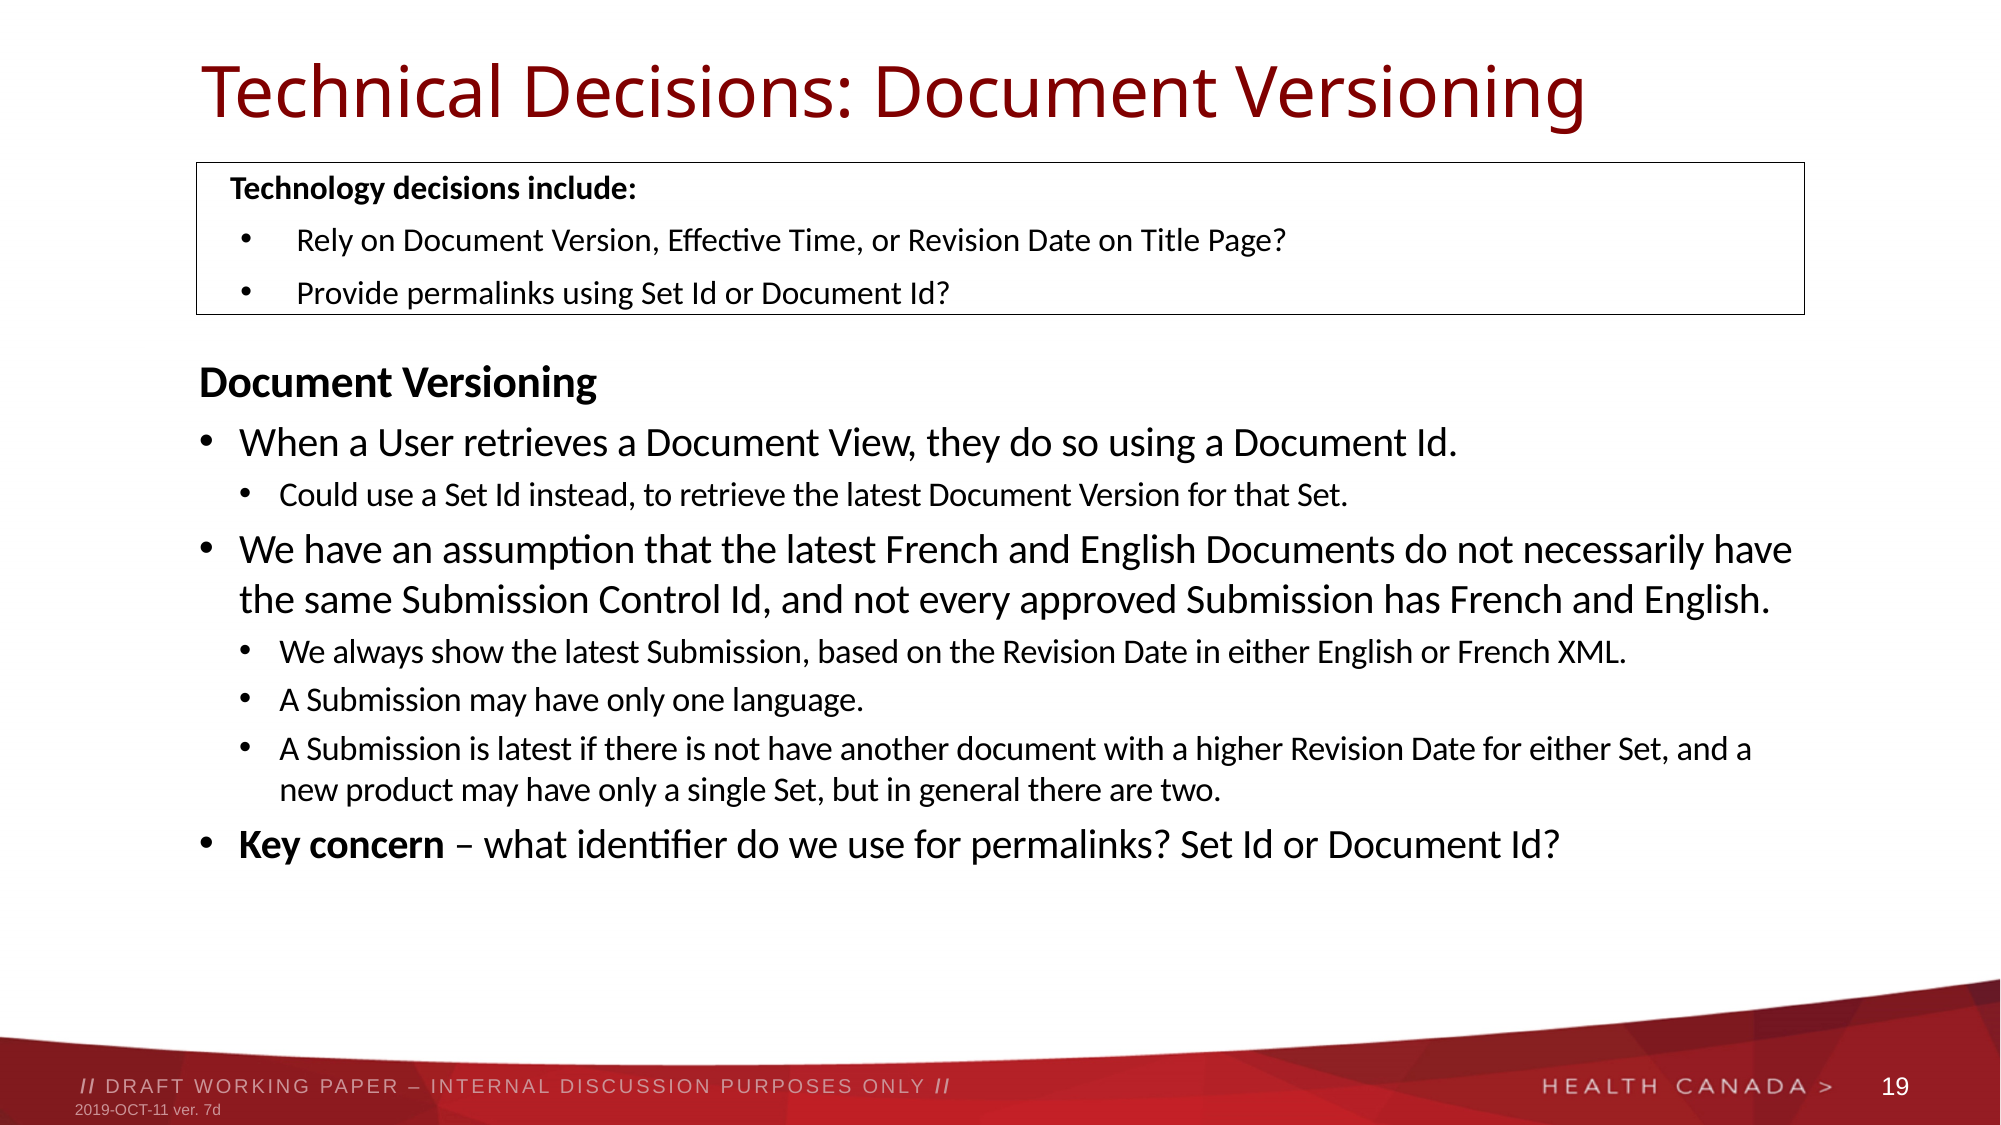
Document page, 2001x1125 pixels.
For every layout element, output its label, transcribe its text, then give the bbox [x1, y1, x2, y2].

title Technical Decisions: Document Versioning [195, 16, 1806, 161]
text_box Technology decisions include: Rely on Document Version, Effective Time, or Revision Date on Title Page? Provide permalinks using Set Id or Document Id? [196, 162, 1805, 315]
picture [0, 0, 2001, 1125]
list Document Versioning When a User retrieves a Document View, they do so using a Document Id. Could use a Set Id instead, to retrieve the latest Document Version for that Set. We have an assumption that the latest French and English Documents do not necessarily have the same Submission Control Id, and not every approved Submission has French and English. We always show the latest Submission, based on the Revision Date in either English or French XML. A Submission may have only one language. A Submission is latest if there is not have another document with a higher Revision Date for either Set, and a new product may have only a single Set, but in general there are two. Key concern – what identifier do we use for permalinks? Set Id or Document Id? [193, 358, 1802, 880]
